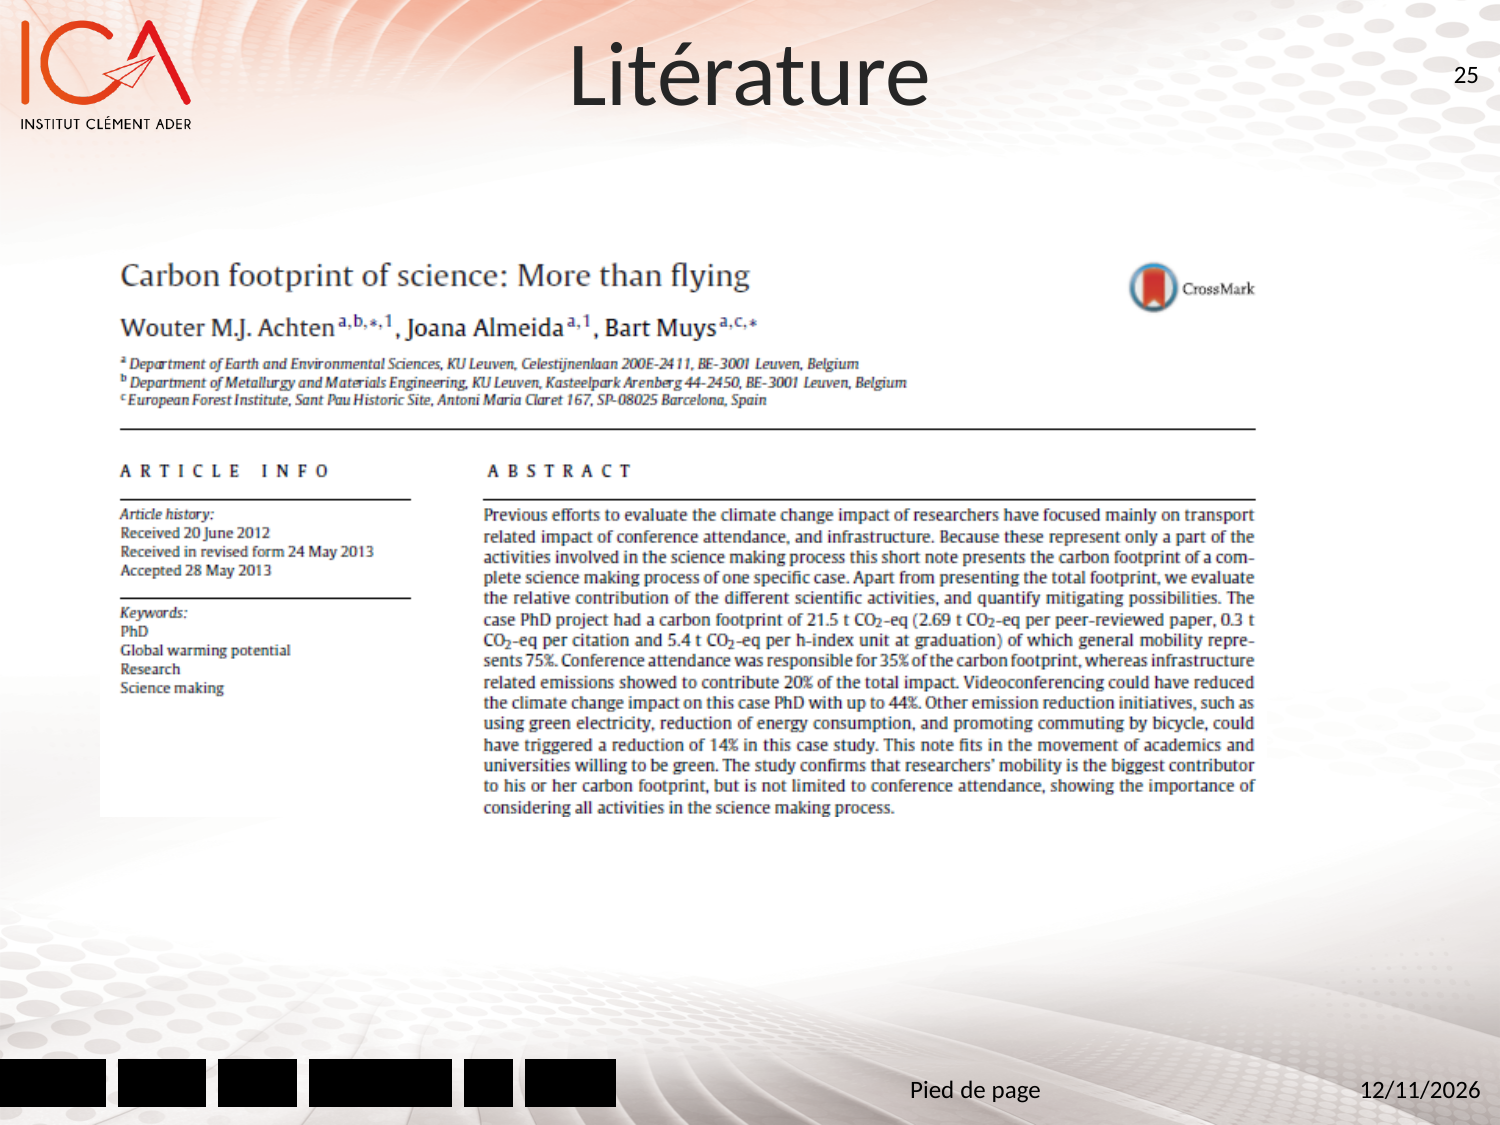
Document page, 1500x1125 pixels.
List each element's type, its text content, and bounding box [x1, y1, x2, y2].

footer Pied de page [621, 1058, 1330, 1119]
slide_number 25 [1411, 43, 1495, 104]
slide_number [1344, 1058, 1500, 1119]
picture [0, 0, 1500, 1125]
title Litérature [190, 0, 1310, 138]
